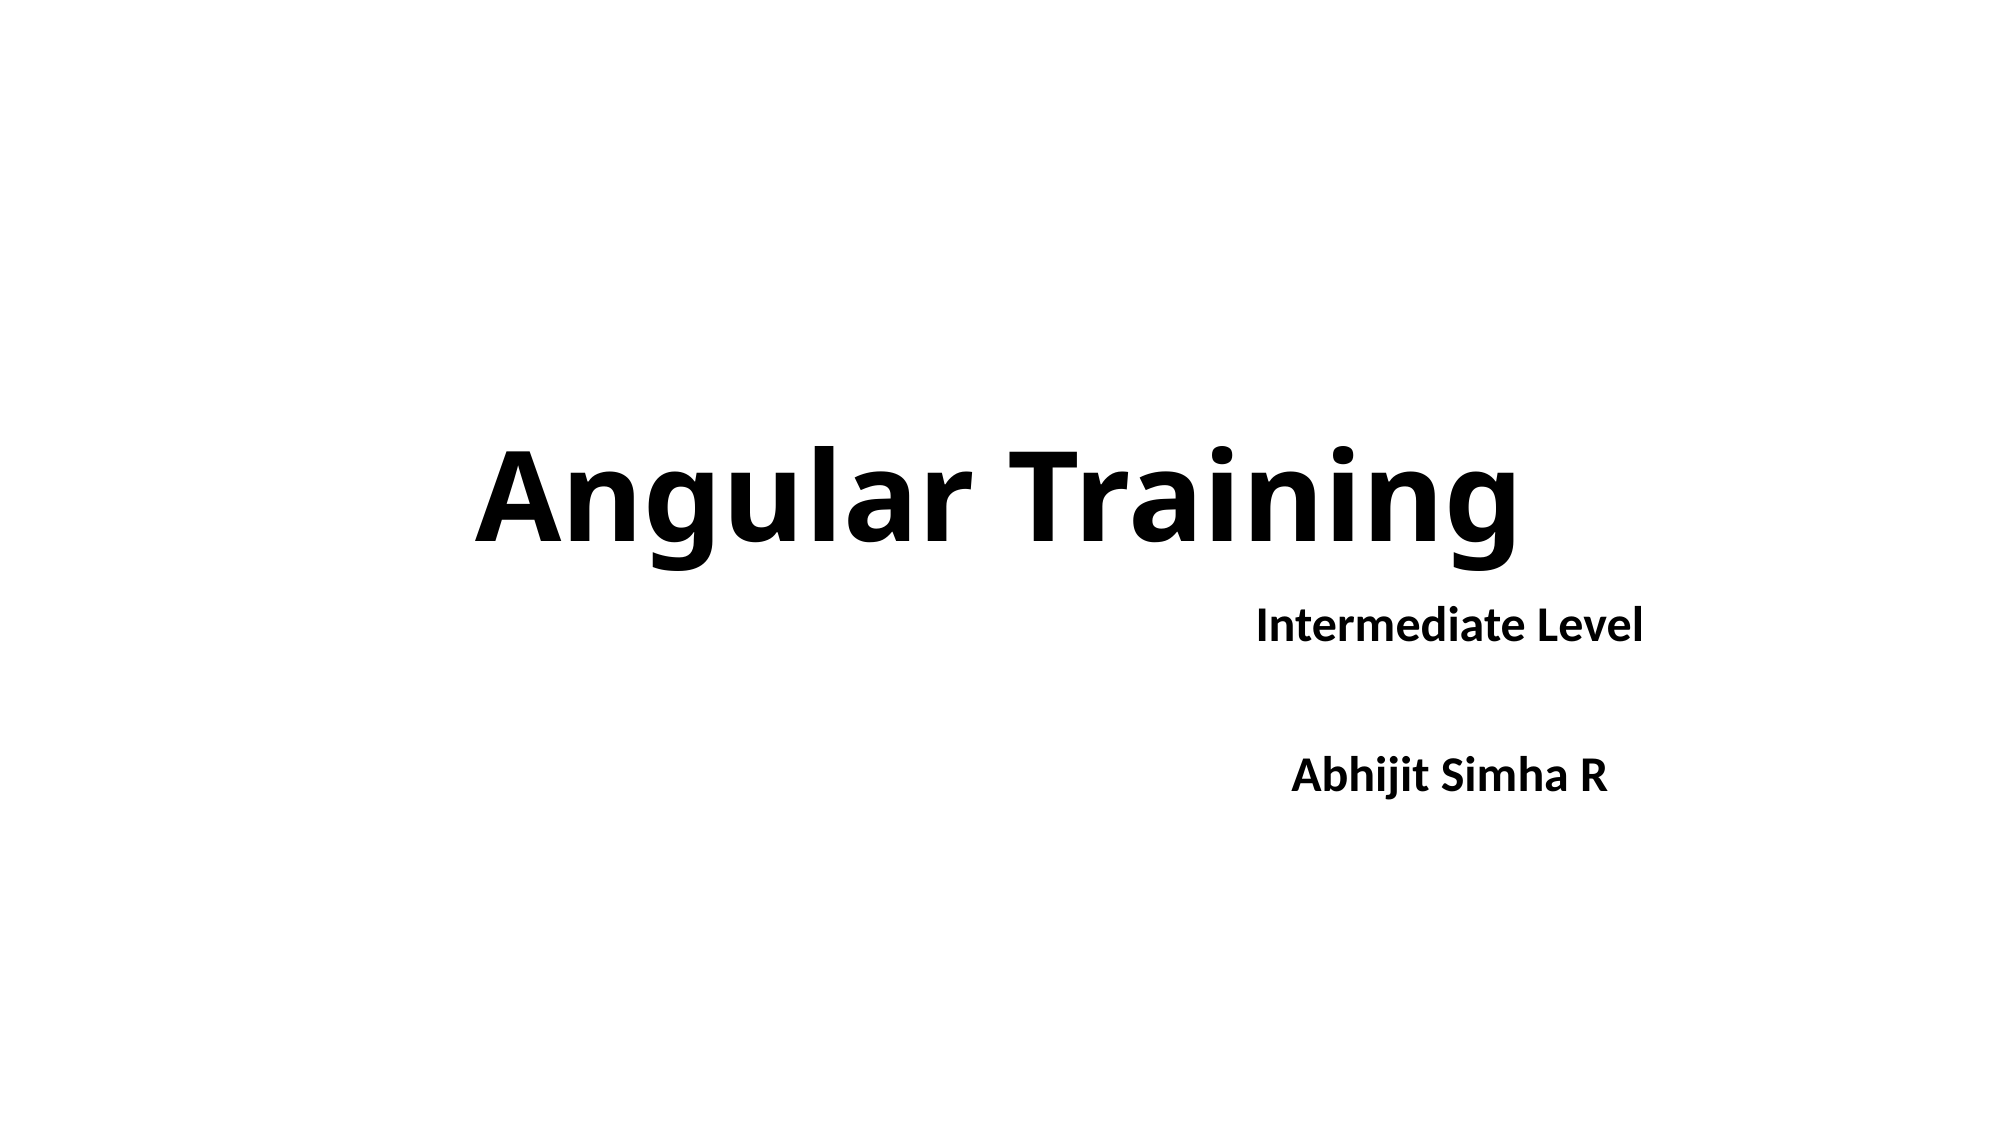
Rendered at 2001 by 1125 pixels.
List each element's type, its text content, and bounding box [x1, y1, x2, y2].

title Angular Training [249, 184, 1750, 576]
subtitle Intermediate Level Abhijit Simha R [249, 590, 1750, 863]
